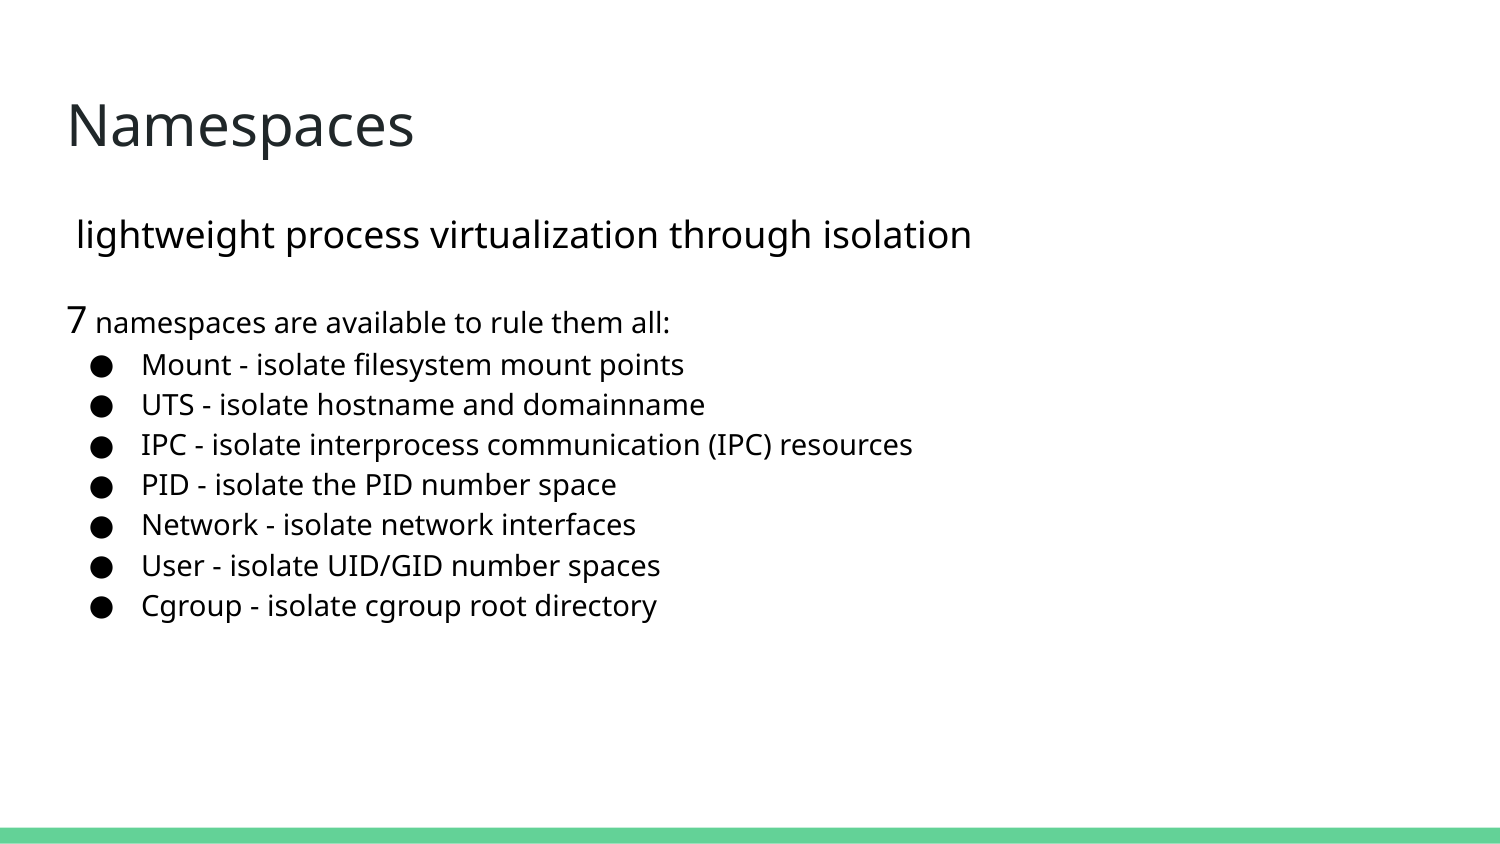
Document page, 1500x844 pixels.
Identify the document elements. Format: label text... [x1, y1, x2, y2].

title Namespaces [51, 72, 1449, 167]
list lightweight process virtualization through isolation 7 namespaces are available to rule them all: Mount - isolate filesystem mount points UTS - isolate hostname and domainname IPC - isolate interprocess communication (IPC) resources PID - isolate the PID number space Network - isolate network interfaces User - isolate UID/GID number spaces Cgroup - isolate cgroup root directory [51, 189, 1449, 750]
